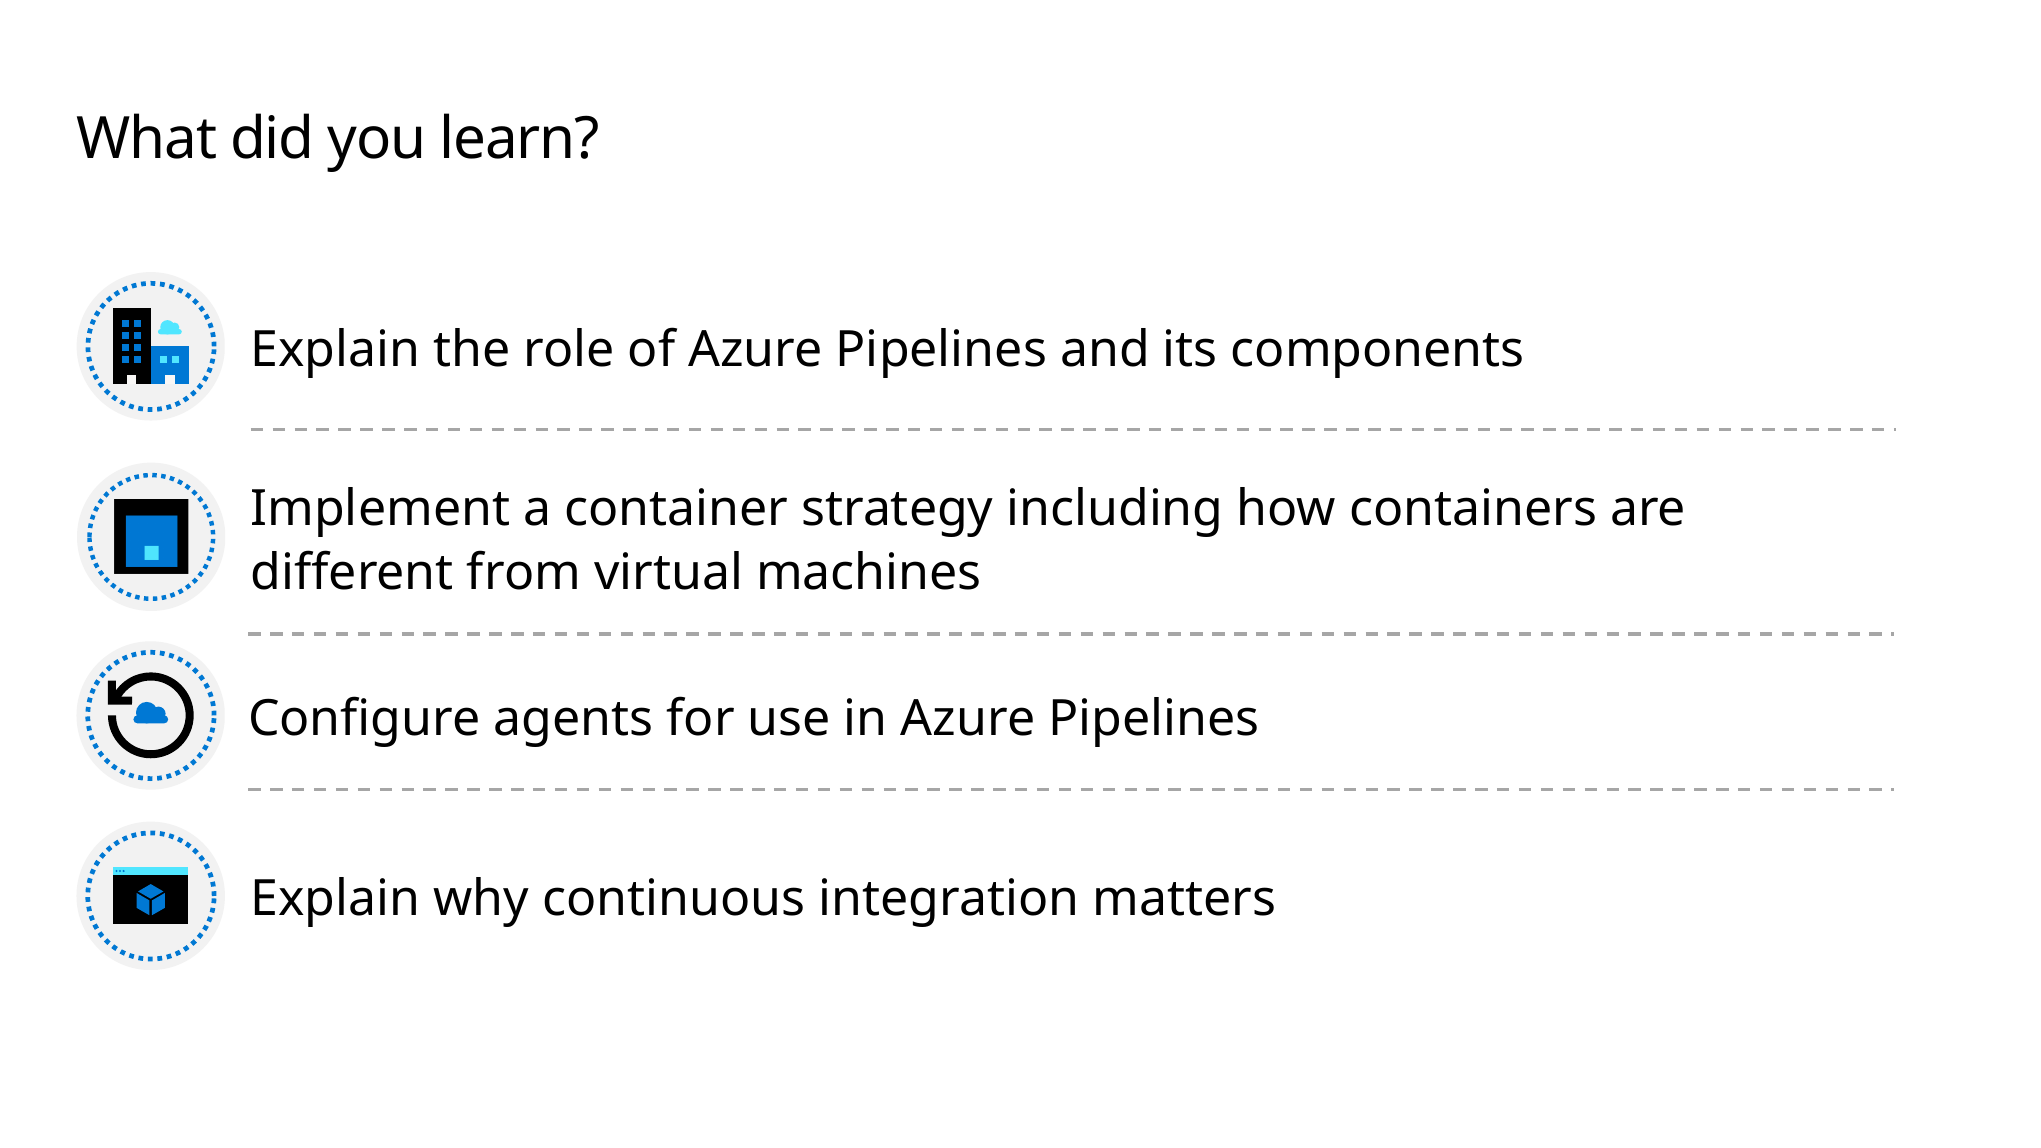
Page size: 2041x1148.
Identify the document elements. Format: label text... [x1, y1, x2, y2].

title What did you learn? [76, 103, 1969, 172]
text_box Explain the role of Azure Pipelines and its components [250, 315, 1897, 377]
picture [75, 640, 225, 790]
text_box Configure agents for use in Azure Pipelines [247, 684, 1894, 746]
picture [76, 271, 225, 421]
text_box Explain why continuous integration matters [250, 865, 1897, 926]
picture [76, 821, 226, 971]
text_box Implement a container strategy including how containers are different from virtual machines [250, 470, 1894, 600]
picture [76, 462, 226, 612]
